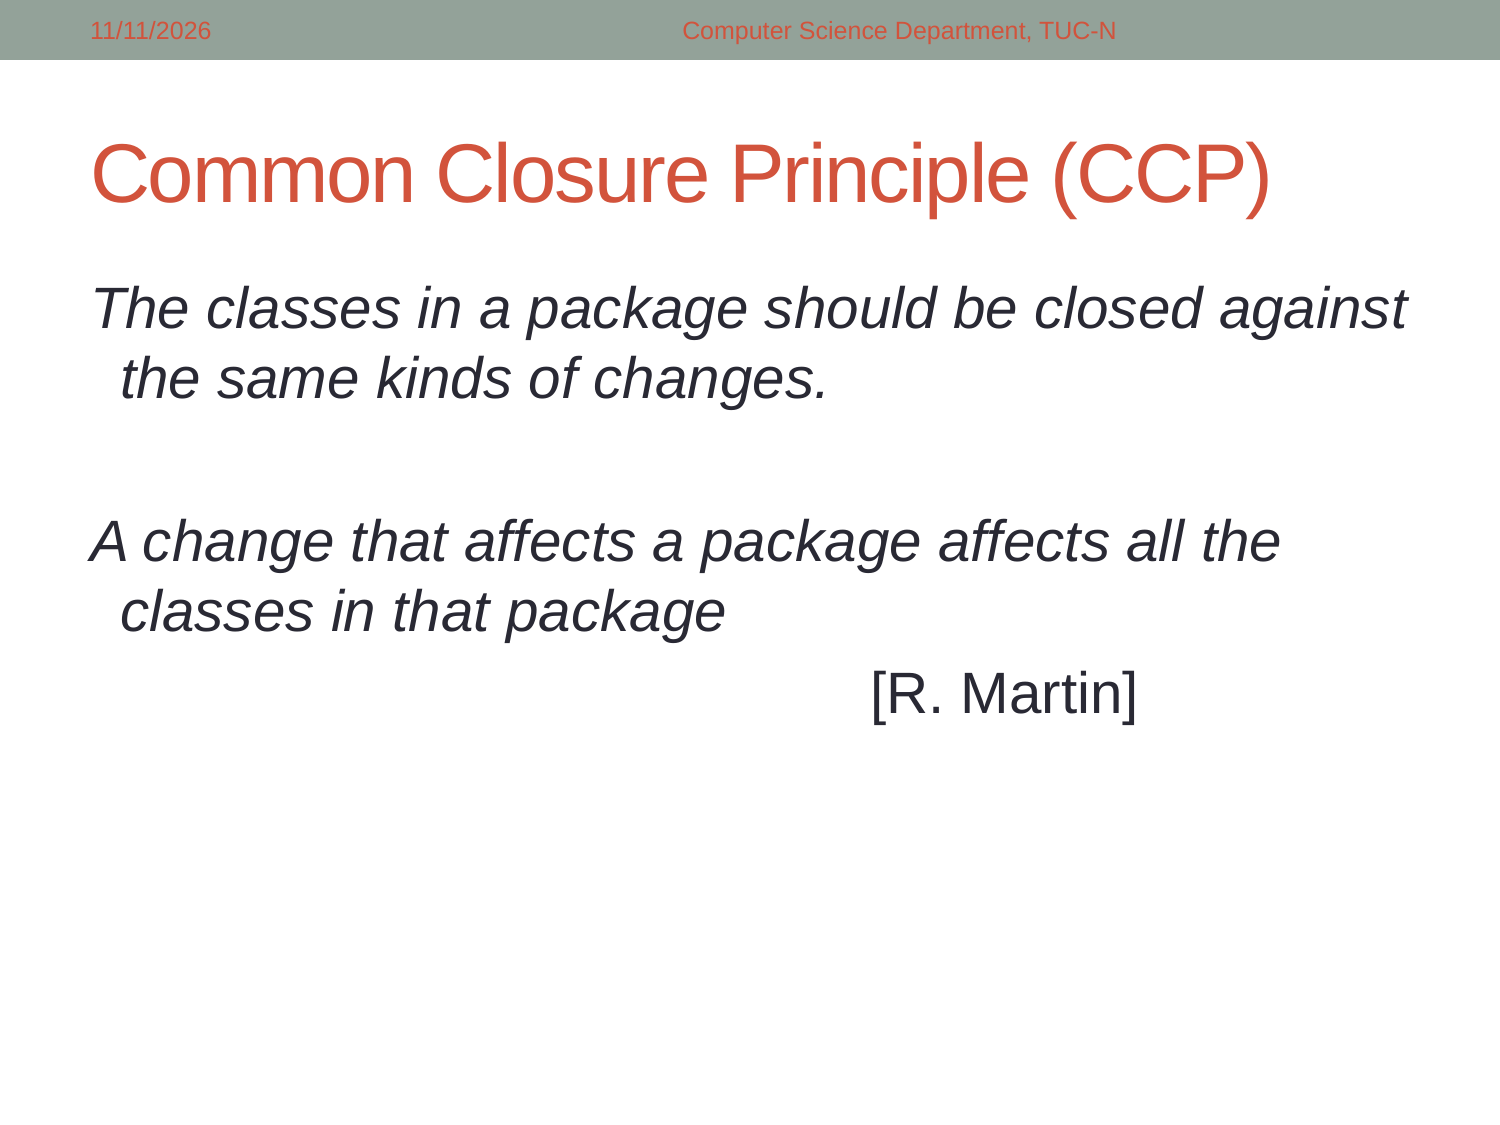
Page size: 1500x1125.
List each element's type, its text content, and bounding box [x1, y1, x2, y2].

footer Computer Science Department, TUC-N [562, 3, 1238, 57]
list The classes in a package should be closed against the same kinds of changes. A change that affects a package affects all the classes in that package [R. Martin] [75, 262, 1425, 1063]
title Common Closure Principle (CCP) [75, 87, 1425, 250]
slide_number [75, 3, 550, 57]
